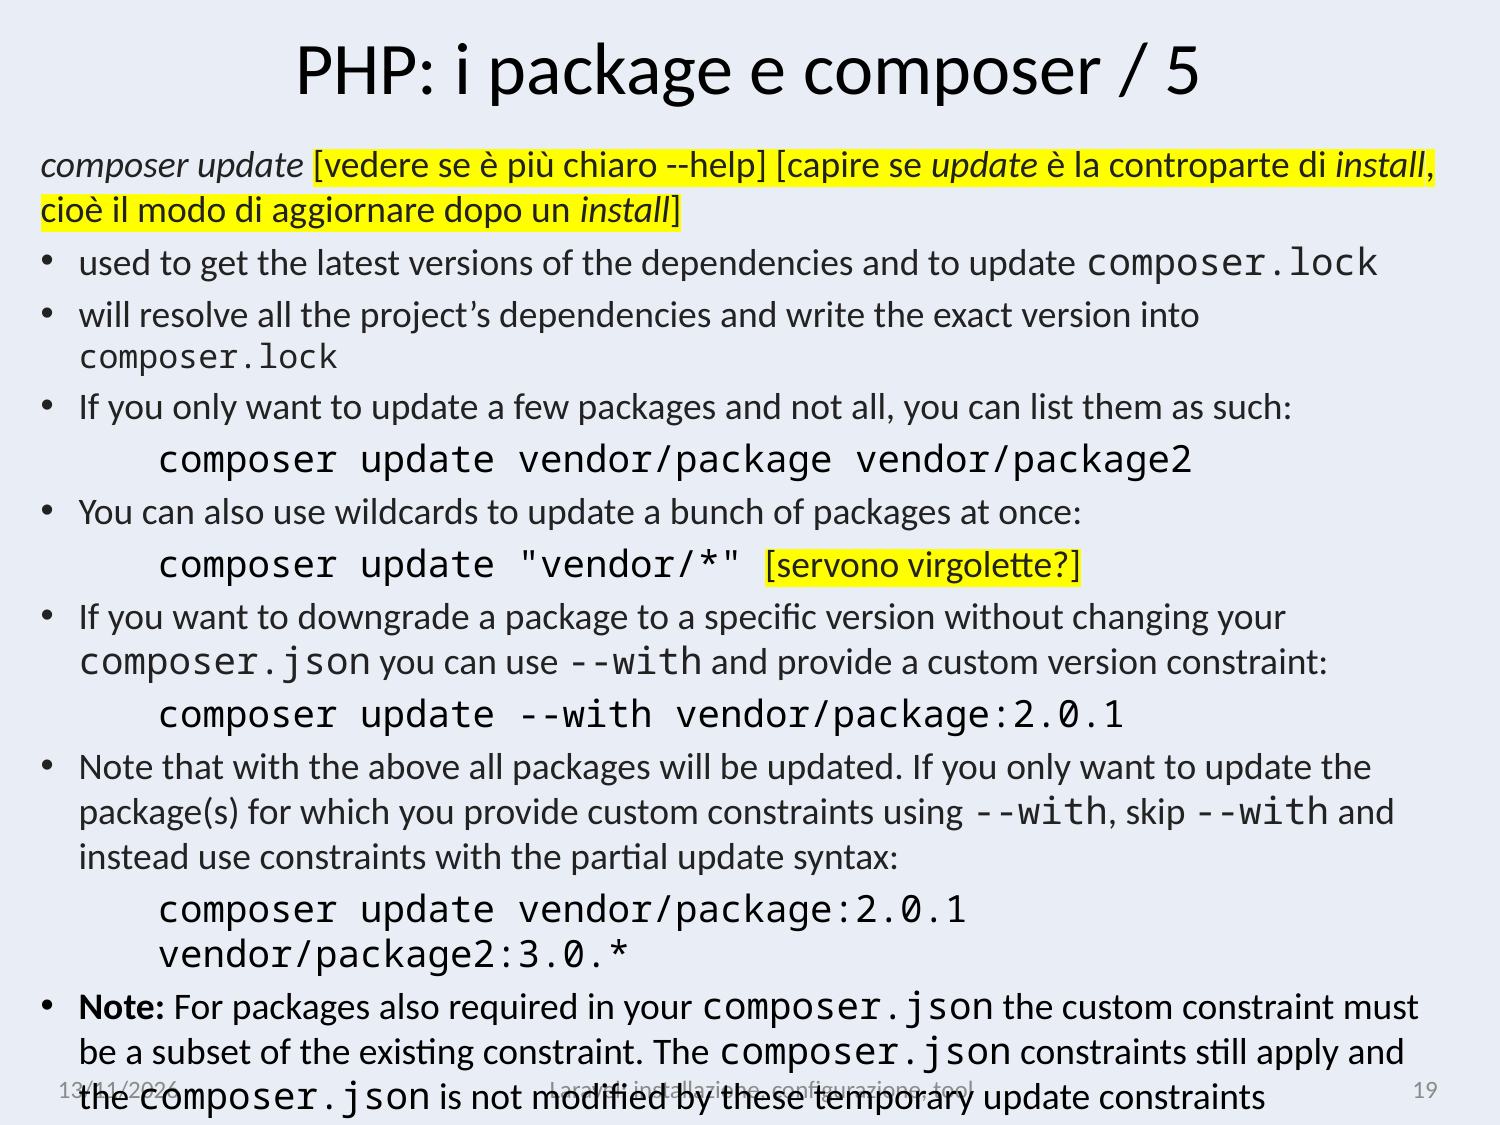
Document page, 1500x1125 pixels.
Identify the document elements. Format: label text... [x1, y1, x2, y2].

list composer update [vedere se è più chiaro --help] [capire se update è la controparte di install, cioè il modo di aggiornare dopo un install] used to get the latest versions of the dependencies and to update composer.lock will resolve all the project’s dependencies and write the exact version into composer.lock If you only want to update a few packages and not all, you can list them as such: composer update vendor/package vendor/package2 You can also use wildcards to update a bunch of packages at once: composer update "vendor/*" [servono virgolette?] If you want to downgrade a package to a specific version without changing your composer.json you can use --with and provide a custom version constraint: composer update --with vendor/package:2.0.1 Note that with the above all packages will be updated. If you only want to update the package(s) for which you provide custom constraints using --with, skip --with and instead use constraints with the partial update syntax: composer update vendor/package:2.0.1 vendor/package2:3.0.* Note: For packages also required in your composer.json the custom constraint must be a subset of the existing constraint. The composer.json constraints still apply and the composer.json is not modified by these temporary update constraints [25, 132, 1469, 1051]
title PHP: i package e composer / 5 [45, 12, 1453, 118]
slide_number 19 [1103, 1058, 1453, 1119]
footer Laravel: installazione, configurazione, tool [524, 1058, 1000, 1119]
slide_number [42, 1058, 393, 1119]
